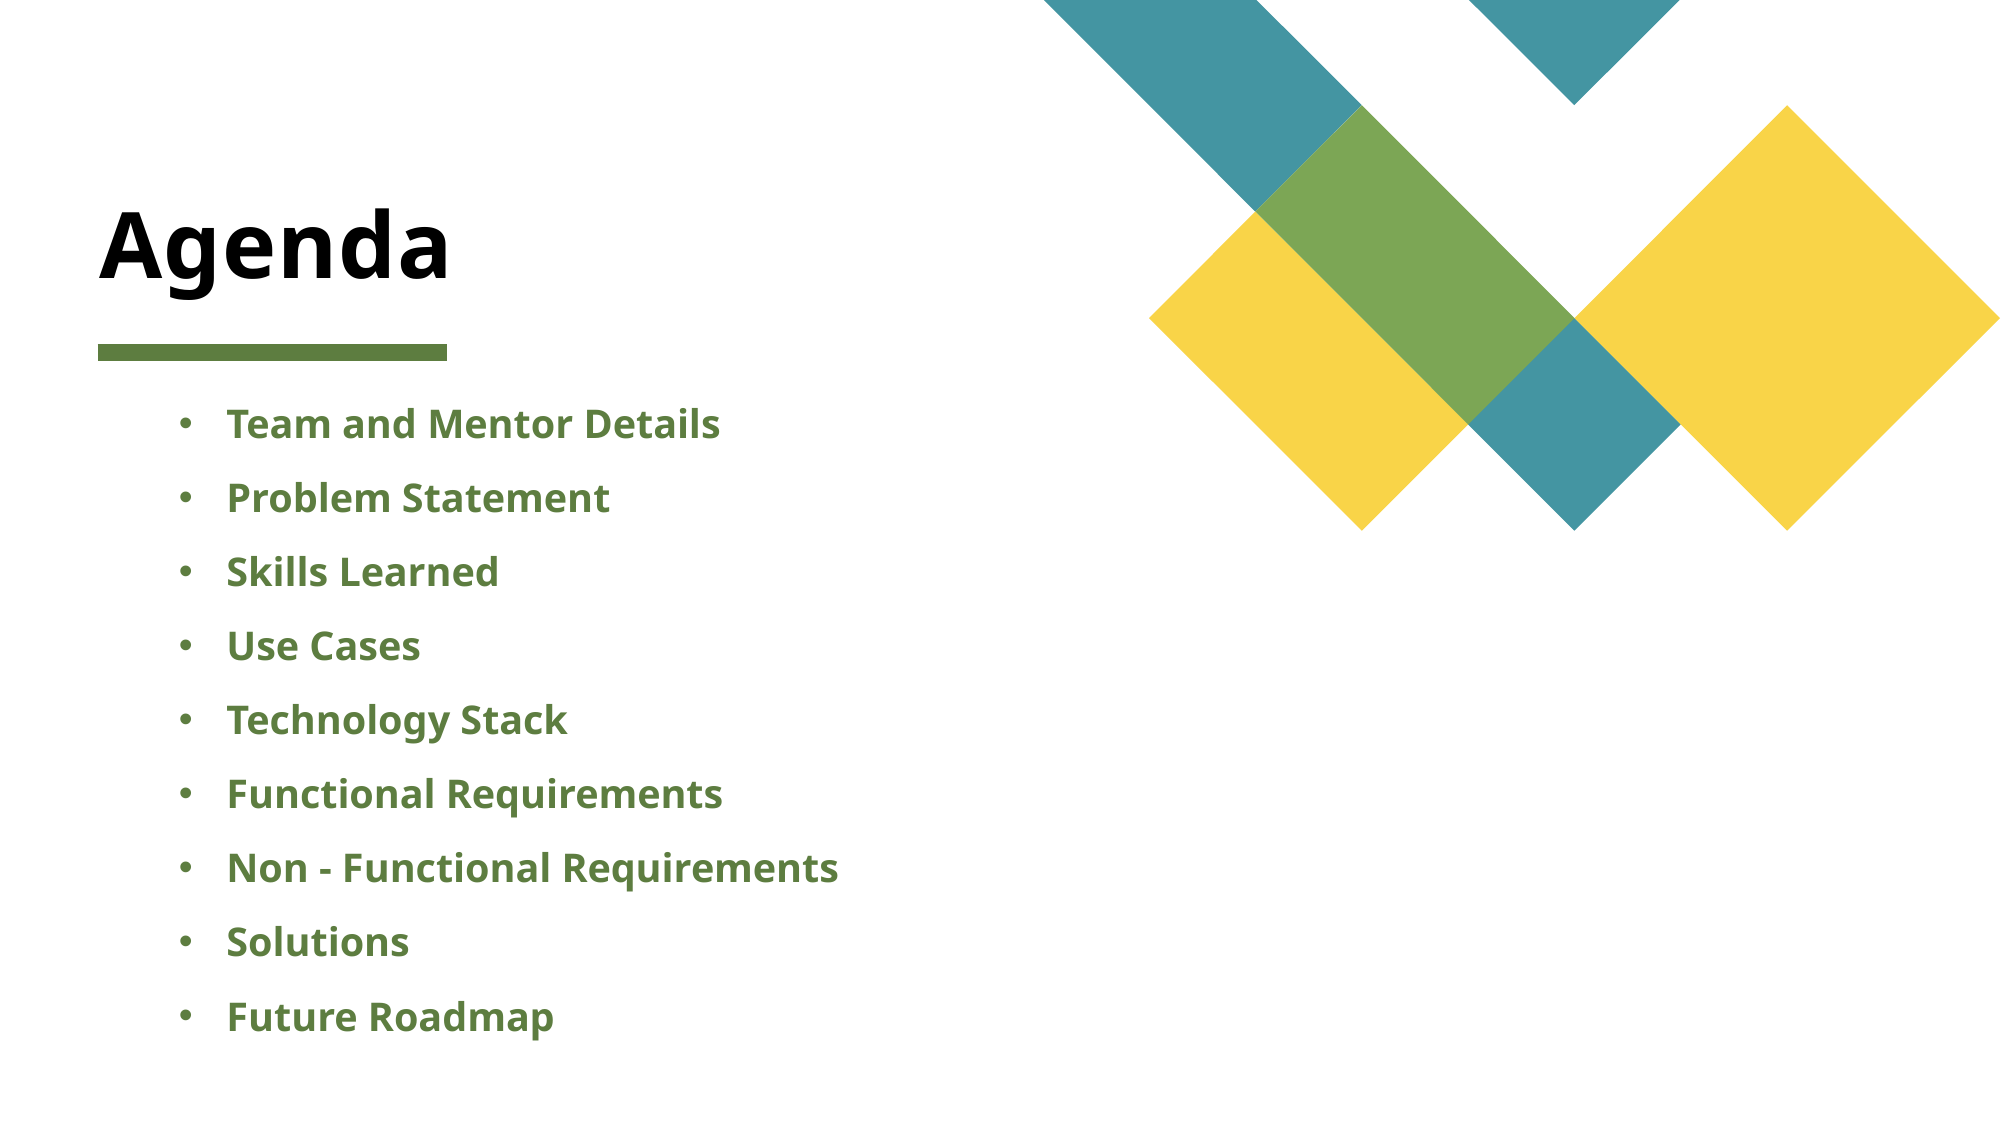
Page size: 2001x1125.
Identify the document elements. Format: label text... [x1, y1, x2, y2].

title Agenda [99, 52, 965, 297]
list Team and Mentor Details Problem Statement Skills Learned Use Cases Technology Stack Functional Requirements Non - Functional Requirements Solutions Future Roadmap [179, 333, 1430, 1042]
